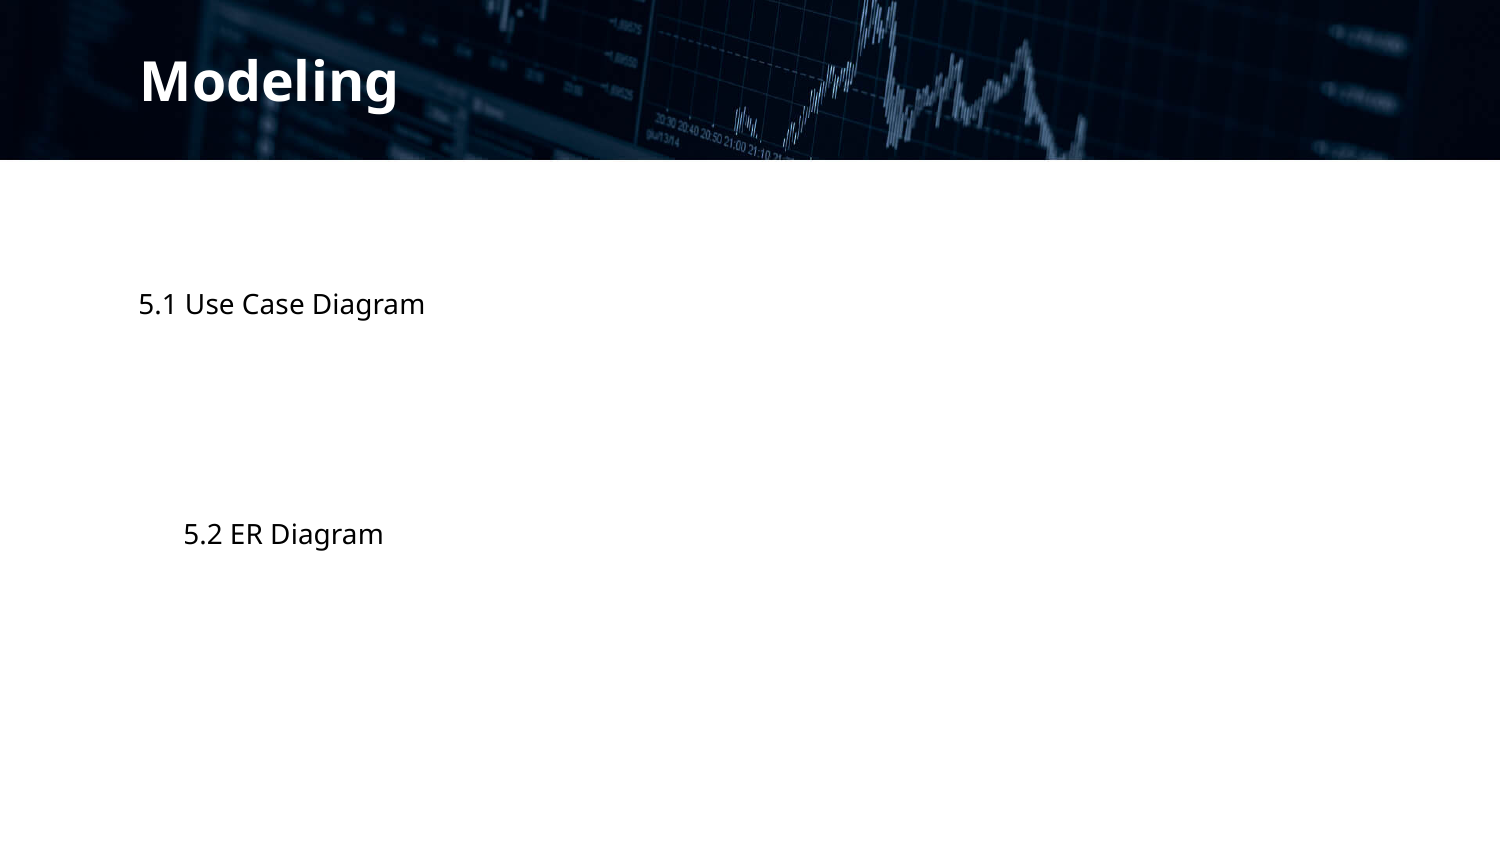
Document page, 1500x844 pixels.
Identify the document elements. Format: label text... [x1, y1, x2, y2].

picture [0, 0, 1500, 844]
text_box Modeling [124, 34, 1383, 125]
text_box 5.1 Use Case Diagram [48, 65, 441, 525]
text_box 5.2 ER Diagram [168, 295, 646, 755]
